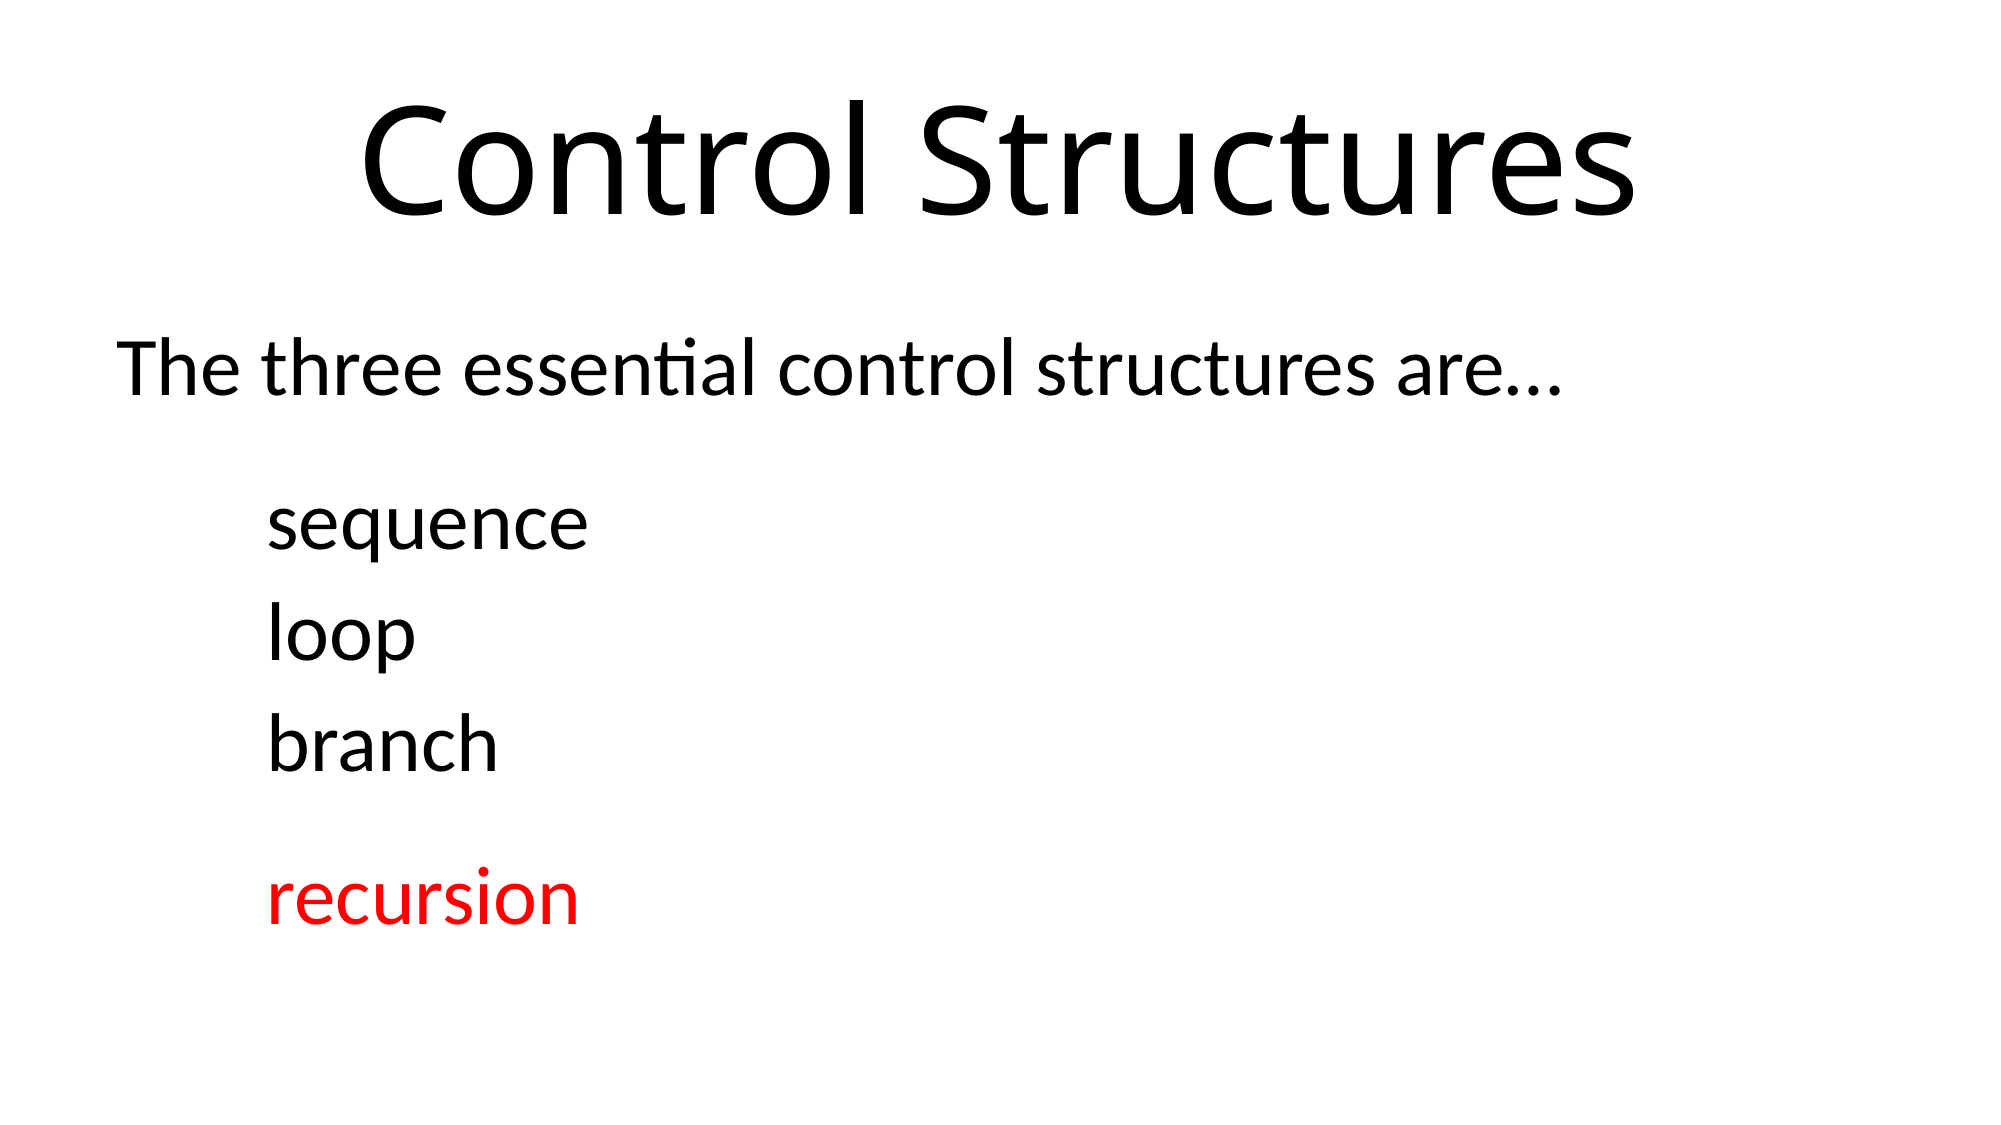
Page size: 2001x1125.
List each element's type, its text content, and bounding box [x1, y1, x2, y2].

subtitle The three essential control structures are… sequence loop branch recursion [101, 315, 1898, 1125]
title Control Structures [45, 50, 1953, 255]
